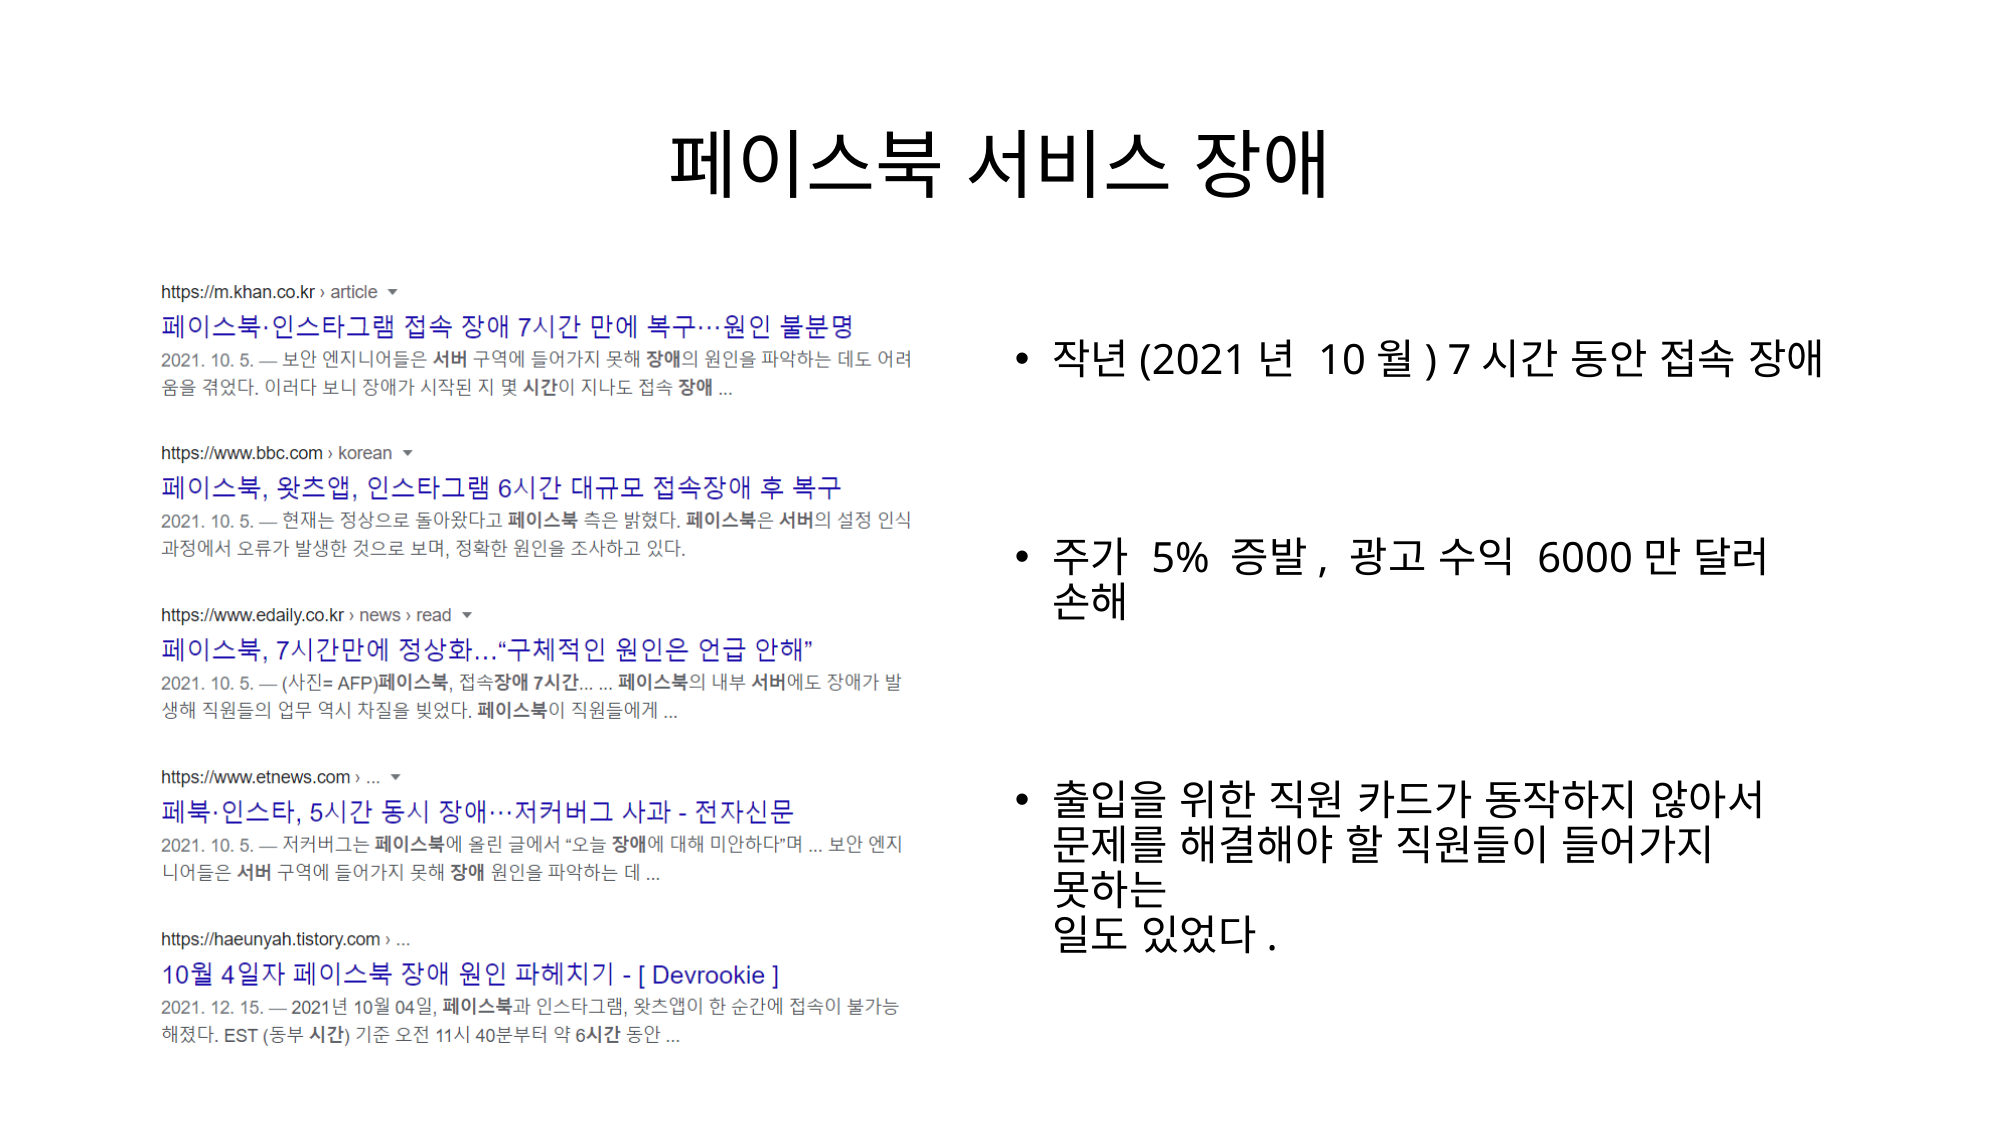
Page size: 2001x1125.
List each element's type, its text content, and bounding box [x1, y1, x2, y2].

picture [155, 277, 923, 1049]
title 페이스북 서비스 장애 [137, 59, 1863, 278]
list 작년(2021년 10월) 7시간 동안 접속 장애 주가 5% 증발, 광고 수익 6000만 달러 손해 출입을 위한 직원 카드가 동작하지 않아서 문제를 해결해야 할 직원들이 들어가지 못하는 일도 있었다. [999, 331, 1845, 1103]
